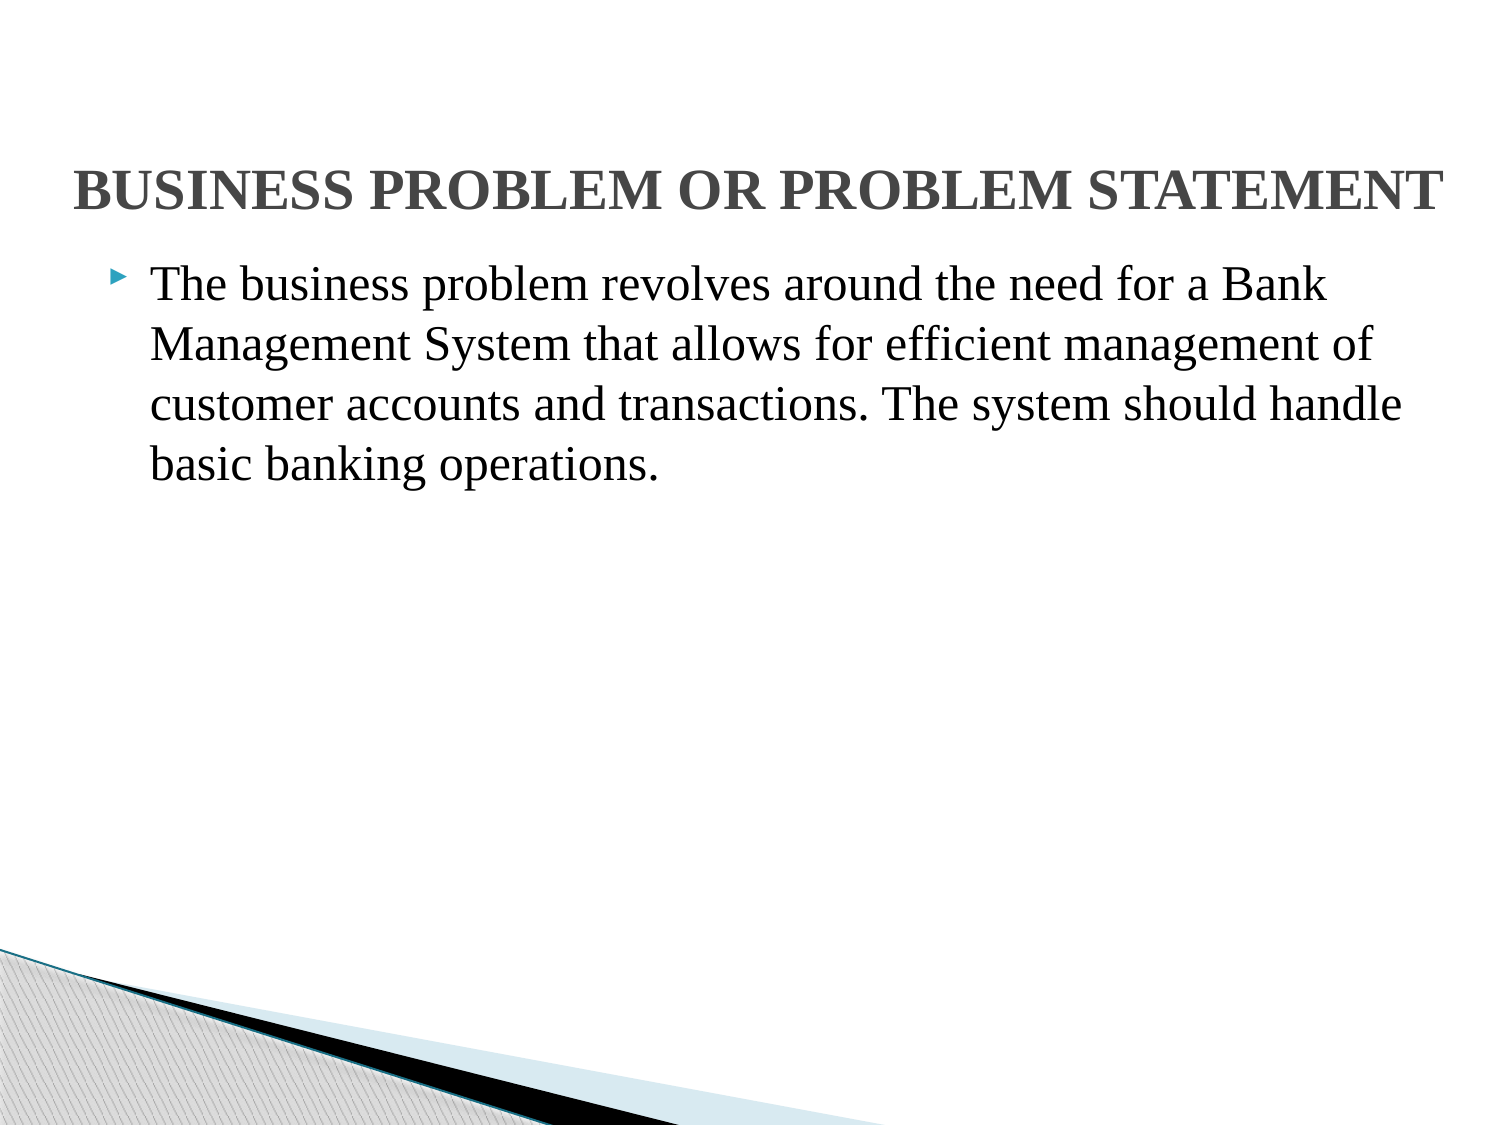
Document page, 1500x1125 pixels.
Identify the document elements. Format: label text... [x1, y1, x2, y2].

title BUSINESS PROBLEM OR PROBLEM STATEMENT [0, 115, 1500, 244]
list The business problem revolves around the need for a Bank Management System that allows for efficient management of customer accounts and transactions. The system should handle basic banking operations. [75, 244, 1425, 986]
